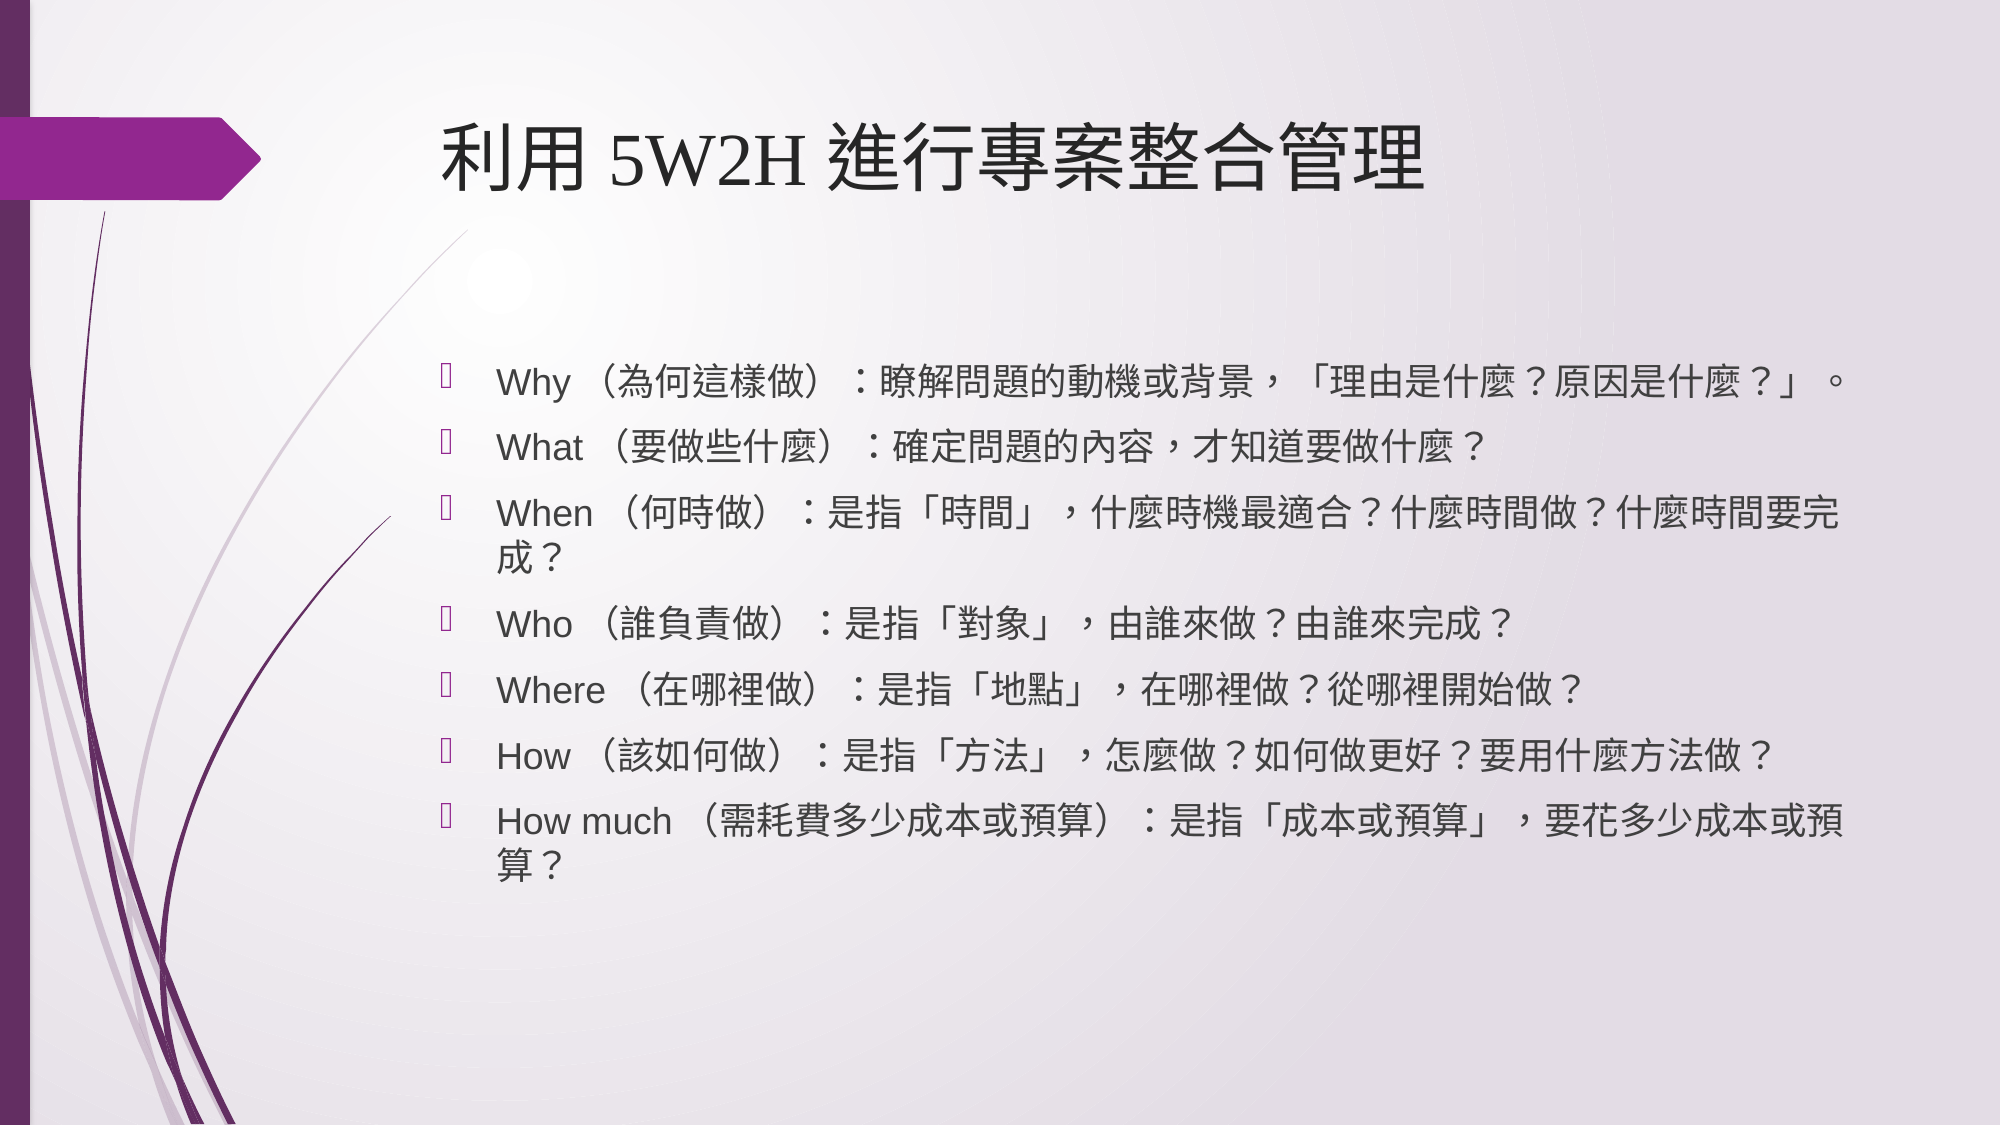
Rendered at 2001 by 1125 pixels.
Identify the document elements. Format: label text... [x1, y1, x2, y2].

title 利用5W2H進行專案整合管理 [425, 102, 1888, 313]
list Why（為何這樣做）：瞭解問題的動機或背景，「理由是什麼？原因是什麼？」。 What（要做些什麼）：確定問題的內容，才知道要做什麼？ When（何時做）：是指「時間」，什麼時機最適合？什麼時間做？什麼時間要完成？ Who（誰負責做）：是指「對象」，由誰來做？由誰來完成？ Where（在哪裡做）：是指「地點」，在哪裡做？從哪裡開始做？ How（該如何做）：是指「方法」，怎麼做？如何做更好？要用什麼方法做？ How much（需耗費多少成本或預算）：是指「成本或預算」，要花多少成本或預算？ [424, 350, 1888, 970]
